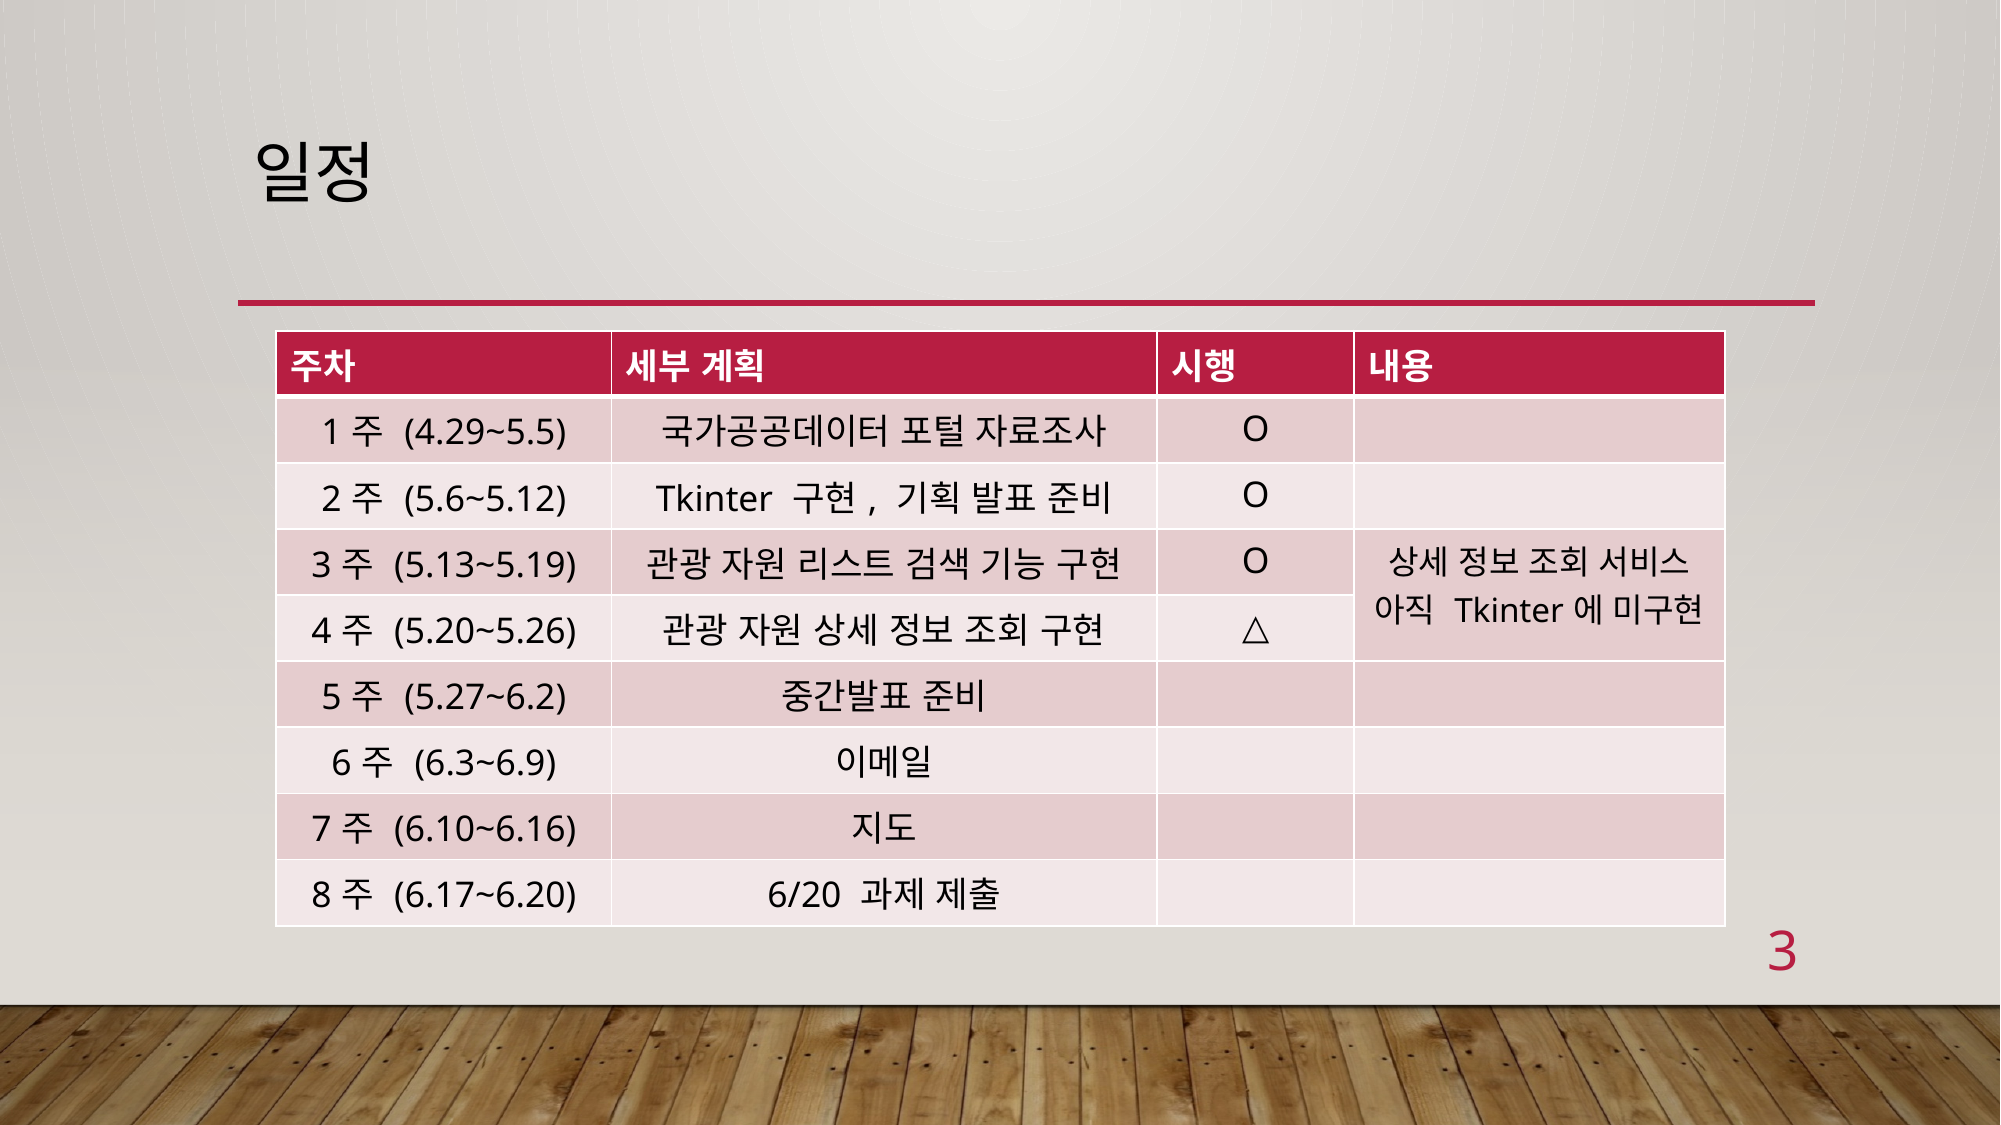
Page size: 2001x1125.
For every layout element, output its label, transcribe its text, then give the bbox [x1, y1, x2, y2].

table_cell 중간발표 준비 [612, 662, 1156, 726]
picture [0, 1006, 2000, 1125]
table_cell [1355, 399, 1724, 462]
table_cell 관광 자원 리스트 검색 기능 구현 [612, 530, 1156, 594]
table_cell 8주 (6.17~6.20) [277, 860, 611, 925]
table_cell 지도 [612, 794, 1156, 859]
table_cell 관광 자원 상세 정보 조회 구현 [612, 596, 1156, 660]
table_cell 5주 (5.27~6.2) [277, 662, 611, 726]
table_cell 3주 (5.13~5.19) [277, 530, 611, 594]
table_cell 6/20 과제 제출 [612, 860, 1156, 925]
slide_number 3 [1680, 909, 1814, 993]
table_cell [1355, 662, 1724, 726]
table_cell 2주 (5.6~5.12) [277, 464, 611, 528]
table_cell △ [1158, 596, 1353, 660]
table_cell [1158, 728, 1353, 793]
table_cell [1355, 728, 1724, 793]
table_cell [1158, 794, 1353, 859]
table_cell [1355, 464, 1724, 528]
table_header 세부 계획 [612, 332, 1156, 394]
table_cell [1355, 860, 1724, 925]
table_cell 1주 (4.29~5.5) [277, 399, 611, 462]
table_cell O [1158, 530, 1353, 594]
table_cell 국가공공데이터 포털 자료조사 [612, 399, 1156, 462]
table_header 시행 [1158, 332, 1353, 394]
table_cell [1355, 794, 1724, 859]
text_box [0, 330, 2000, 1004]
table_cell O [1158, 399, 1353, 462]
table_header 내용 [1355, 332, 1724, 394]
table_cell 4주 (5.20~5.26) [277, 596, 611, 660]
table_cell O [1158, 464, 1353, 528]
title 일정 [238, 131, 1814, 302]
table_cell Tkinter 구현, 기획 발표 준비 [612, 464, 1156, 528]
table_cell 7주 (6.10~6.16) [277, 794, 611, 859]
table_header 주차 [277, 332, 611, 394]
table_cell [1158, 662, 1353, 726]
table_cell [1158, 860, 1353, 925]
table_cell 이메일 [612, 728, 1156, 793]
table_cell 상세 정보 조회 서비스 아직 Tkinter에 미구현 [1355, 530, 1724, 660]
table_cell 6주 (6.3~6.9) [277, 728, 611, 793]
